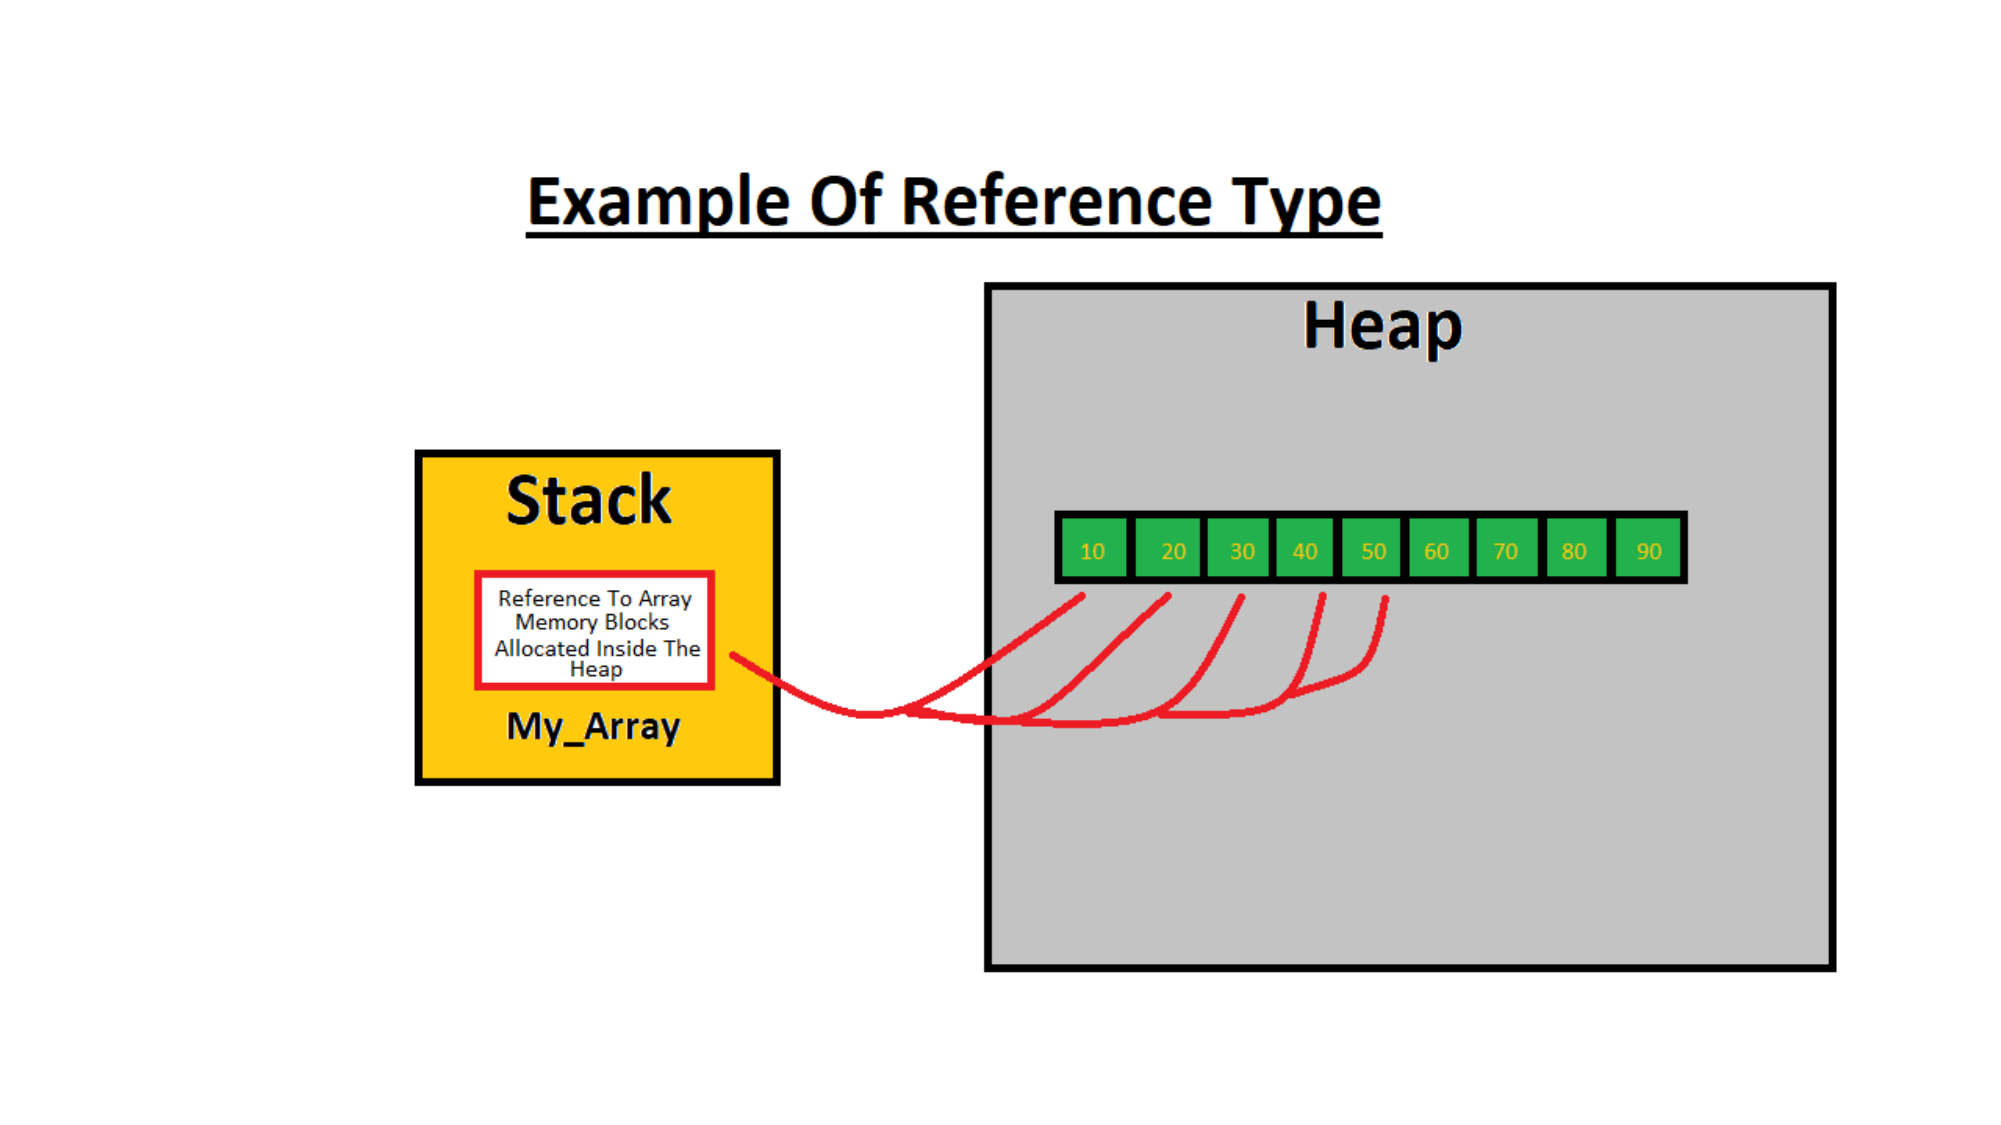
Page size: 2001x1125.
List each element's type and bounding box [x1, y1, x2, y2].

picture [74, 115, 1926, 1010]
